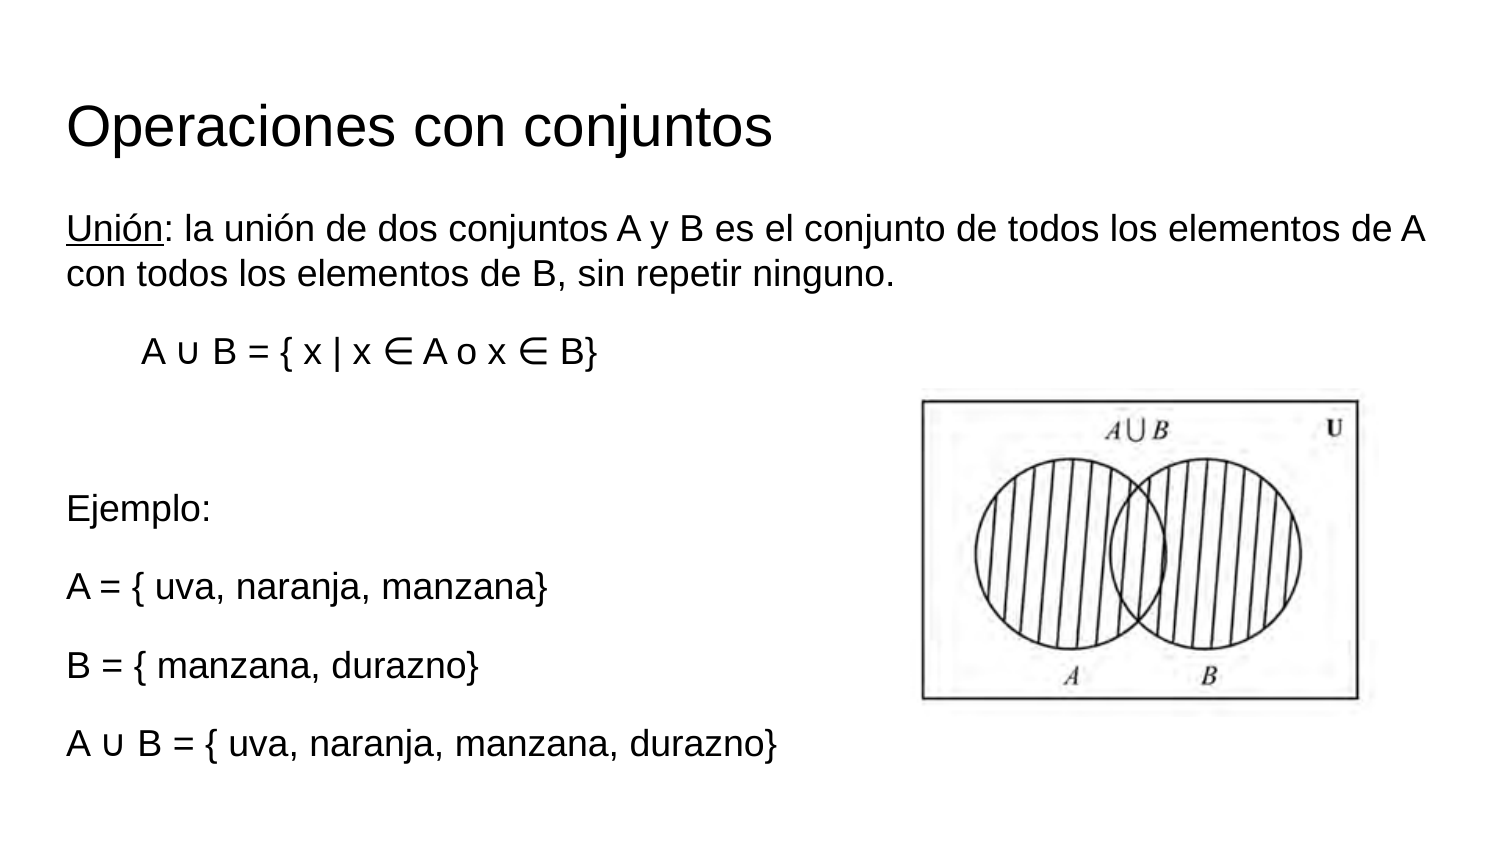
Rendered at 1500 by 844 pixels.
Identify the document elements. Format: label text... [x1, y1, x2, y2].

title Operaciones con conjuntos [51, 72, 1449, 167]
picture [907, 387, 1379, 717]
list Unión: la unión de dos conjuntos A y B es el conjunto de todos los elementos de A con todos los elementos de B, sin repetir ninguno. A ∪ B = { x | x ∈ A o x ∈ B} Ejemplo: A = { uva, naranja, manzana} B = { manzana, durazno} A ∪ B = { uva, naranja, manzana, durazno} [51, 189, 1449, 750]
